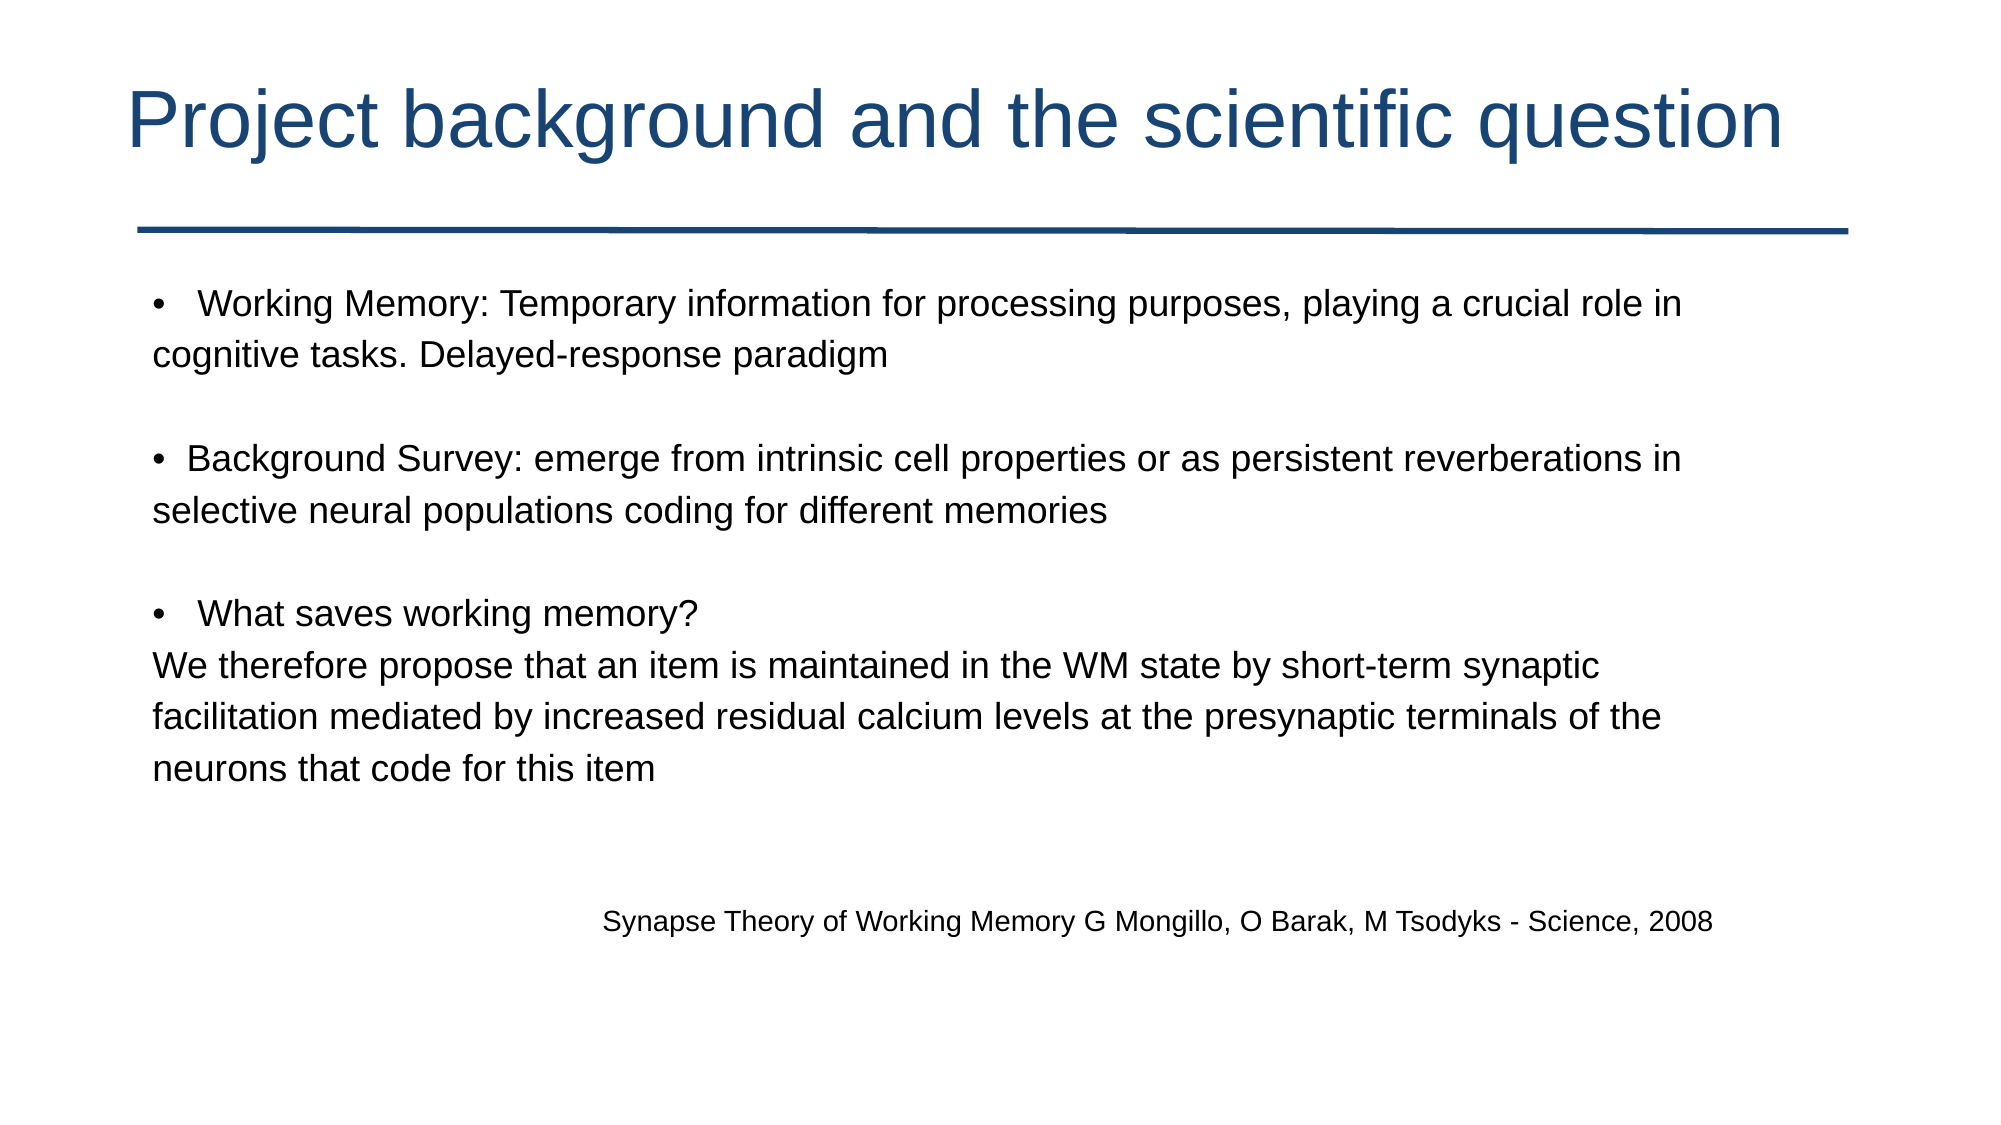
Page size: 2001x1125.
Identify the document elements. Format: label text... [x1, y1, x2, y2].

text_box Synapse Theory of Working Memory G Mongillo, O Barak, M Tsodyks - Science, 2008 [587, 881, 1836, 952]
text_box • Working Memory: Temporary information for processing purposes, playing a crucial role in cognitive tasks. Delayed-response paradigm • Background Survey: emerge from intrinsic cell properties or as persistent reverberations in selective neural populations coding for different memories • What saves working memory? We therefore propose that an item is maintained in the WM state by short-term synaptic facilitation mediated by increased residual calcium levels at the presynaptic terminals of the neurons that code for this item [137, 256, 1747, 805]
title Project background and the scientific question [111, 12, 1931, 230]
